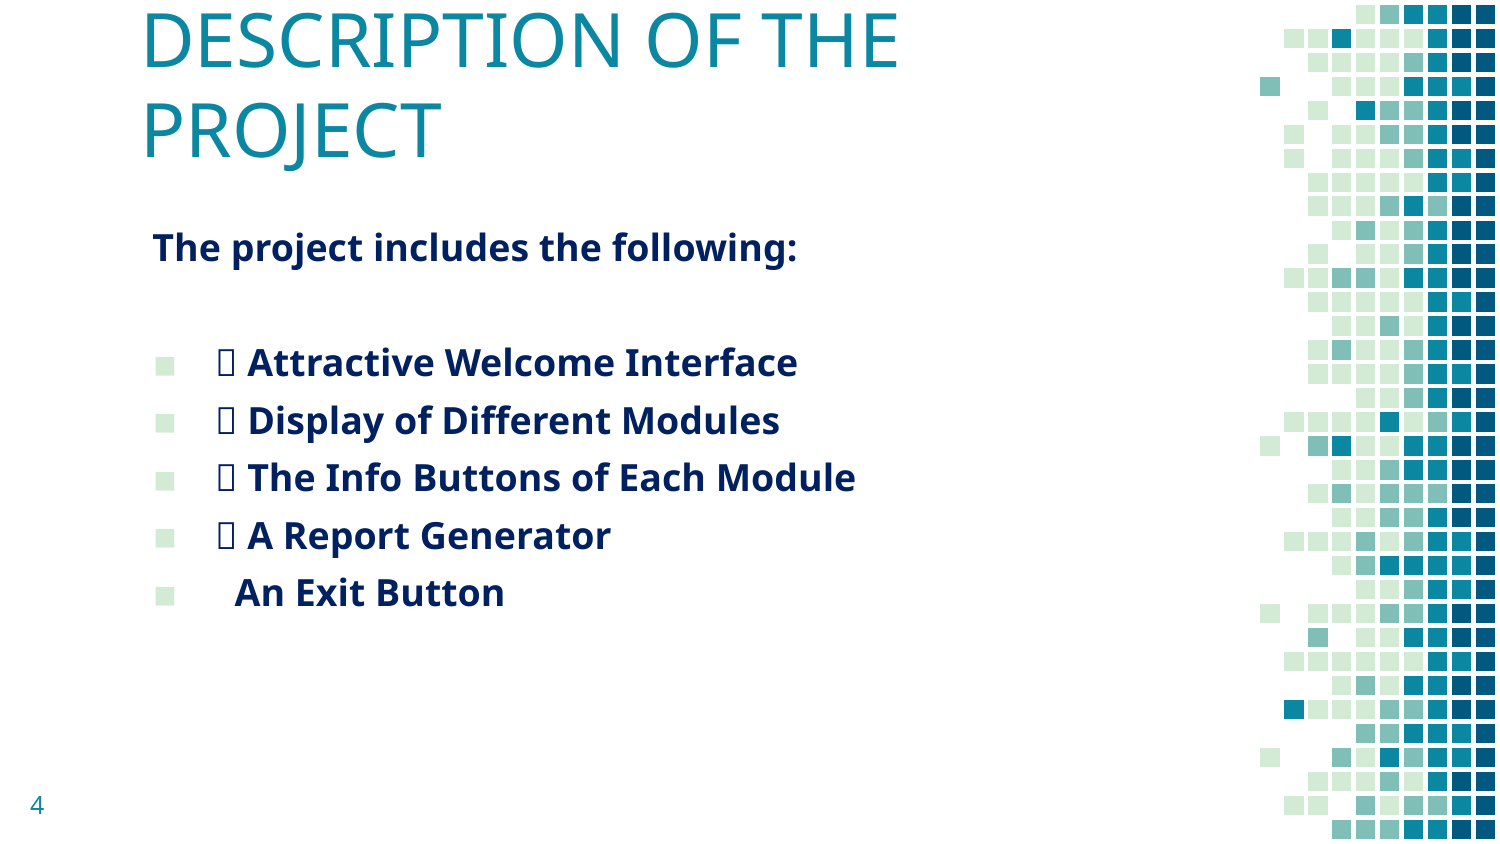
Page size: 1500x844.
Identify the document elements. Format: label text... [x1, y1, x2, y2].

title DESCRIPTION OF THE PROJECT [125, 46, 1235, 188]
list The project includes the following:  Attractive Welcome Interface  Display of Different Modules  The Info Buttons of Each Module  A Report Generator An Exit Button [125, 209, 1235, 699]
slide_number 4 [15, 774, 105, 839]
